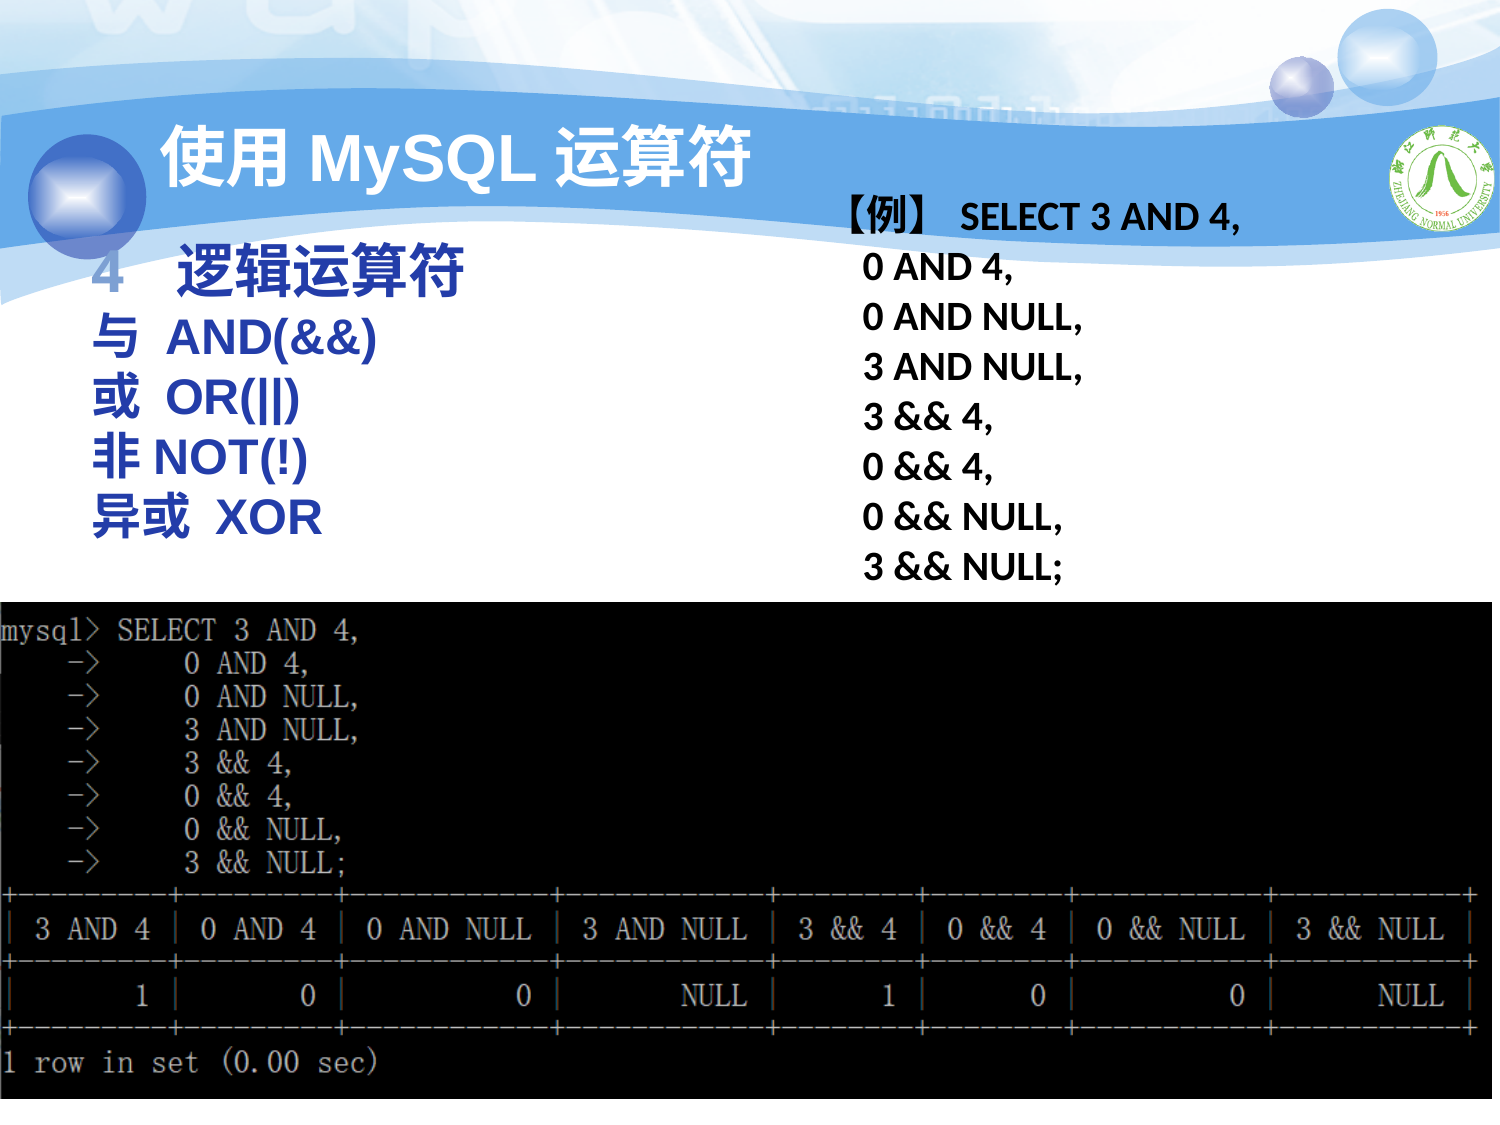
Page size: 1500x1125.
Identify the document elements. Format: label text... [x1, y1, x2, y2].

picture [0, 0, 1500, 113]
picture [1388, 125, 1495, 232]
list 逻辑运算符 与 AND(&&) 或 OR(||) 非NOT(!) 异或 XOR [76, 227, 544, 564]
text_box 【例】SELECT 3 AND 4, 0 AND 4, 0 AND NULL, 3 AND NULL, 3 && 4, 0 && 4, 0 && NULL, 3 && NULL; [809, 181, 1330, 597]
title 使用MySQL运算符 [103, 84, 810, 226]
picture [0, 602, 1492, 1099]
